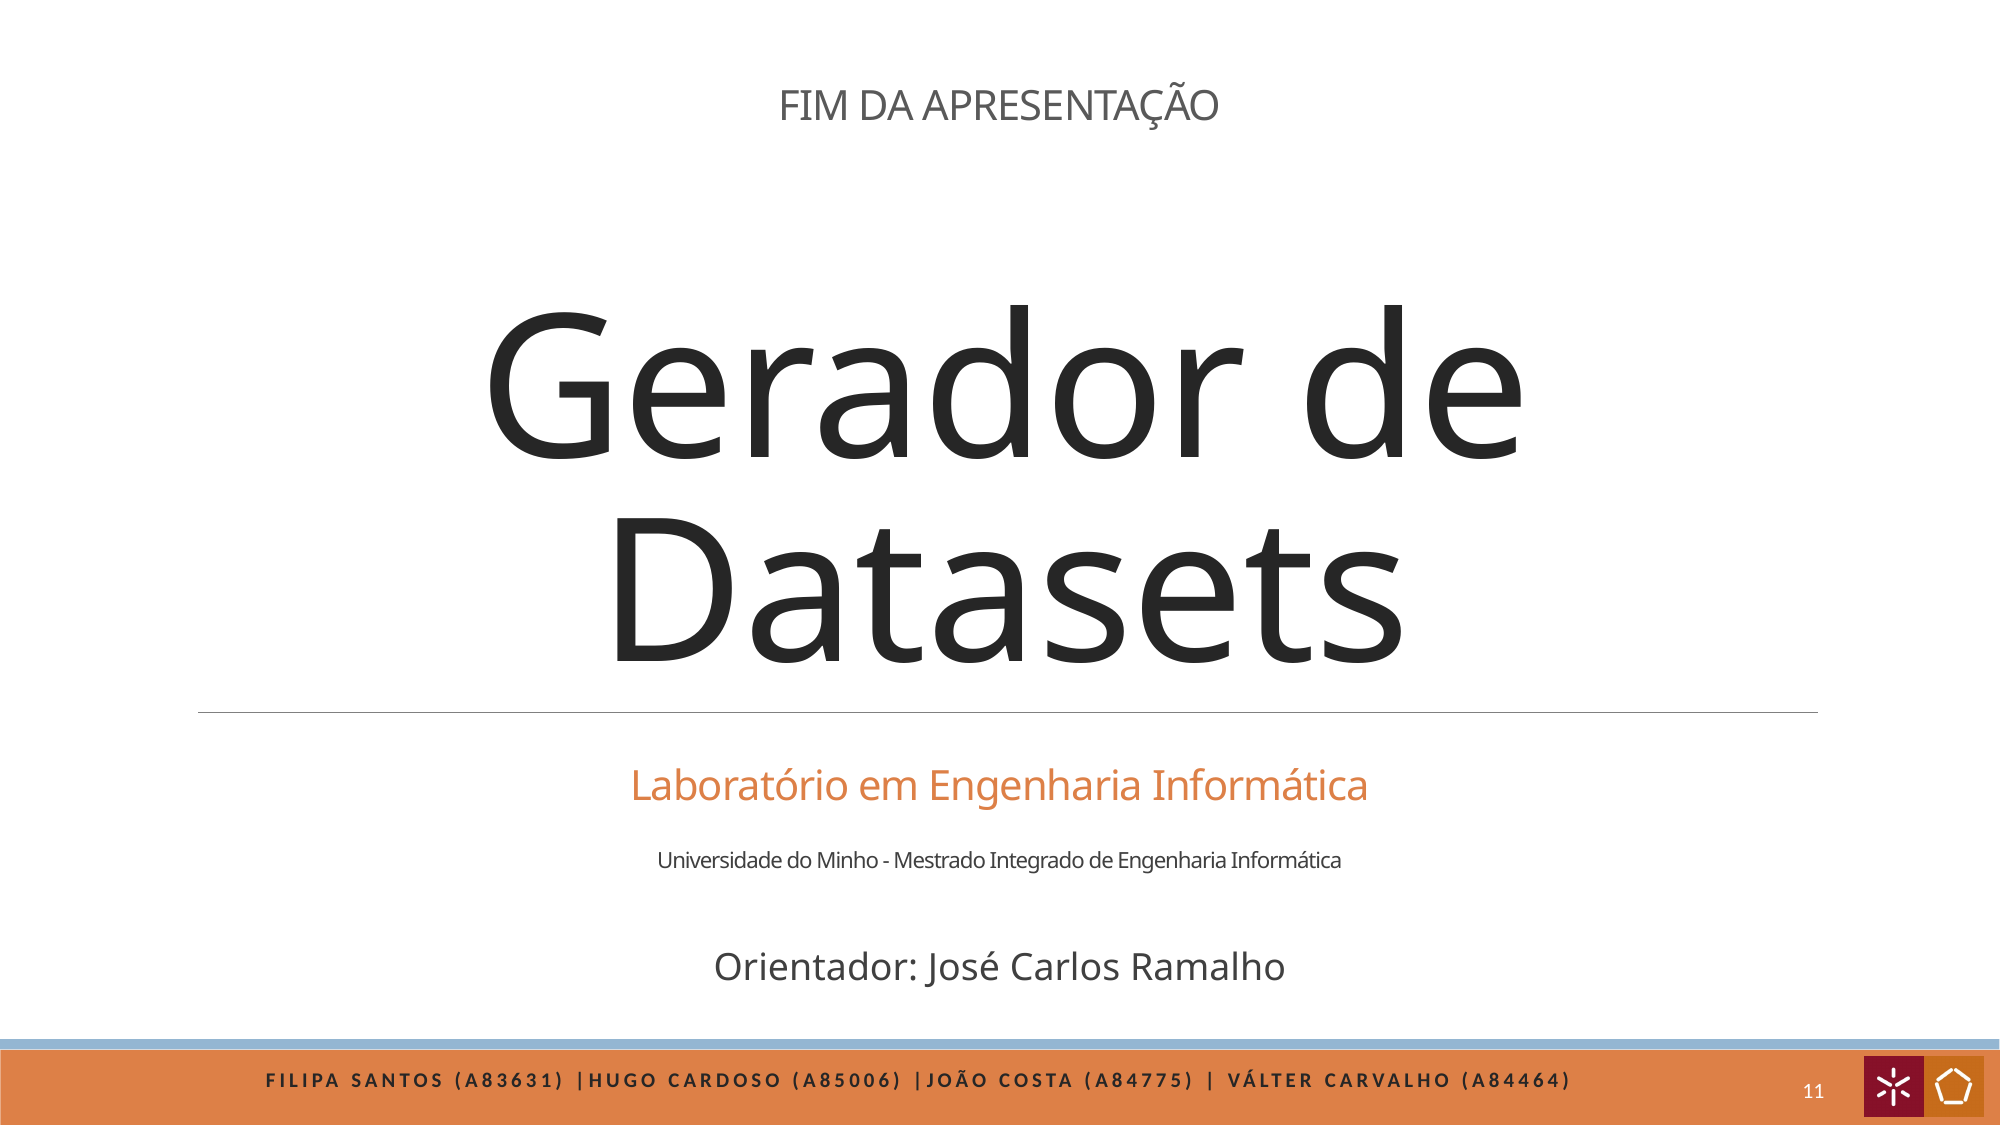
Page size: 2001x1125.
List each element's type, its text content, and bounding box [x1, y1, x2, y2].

subtitle Filipa Santos (A83631) |Hugo Cardoso (A85006) |João Costa (A84775) | Válter Carvalho (A84464) [0, 1061, 1836, 1121]
slide_number 11 [1624, 1059, 1840, 1120]
text_box Laboratório em Engenharia Informática [174, 667, 1825, 855]
picture [1863, 1056, 1984, 1117]
text_box Universidade do Minho - Mestrado Integrado de Engenharia Informática [507, 802, 1493, 881]
text_box Orientador: José Carlos Ramalho [640, 935, 1360, 1041]
title Gerador de Datasets [179, 124, 1830, 710]
text_box FIM DA APRESENTAÇÃO [174, 0, 1825, 175]
